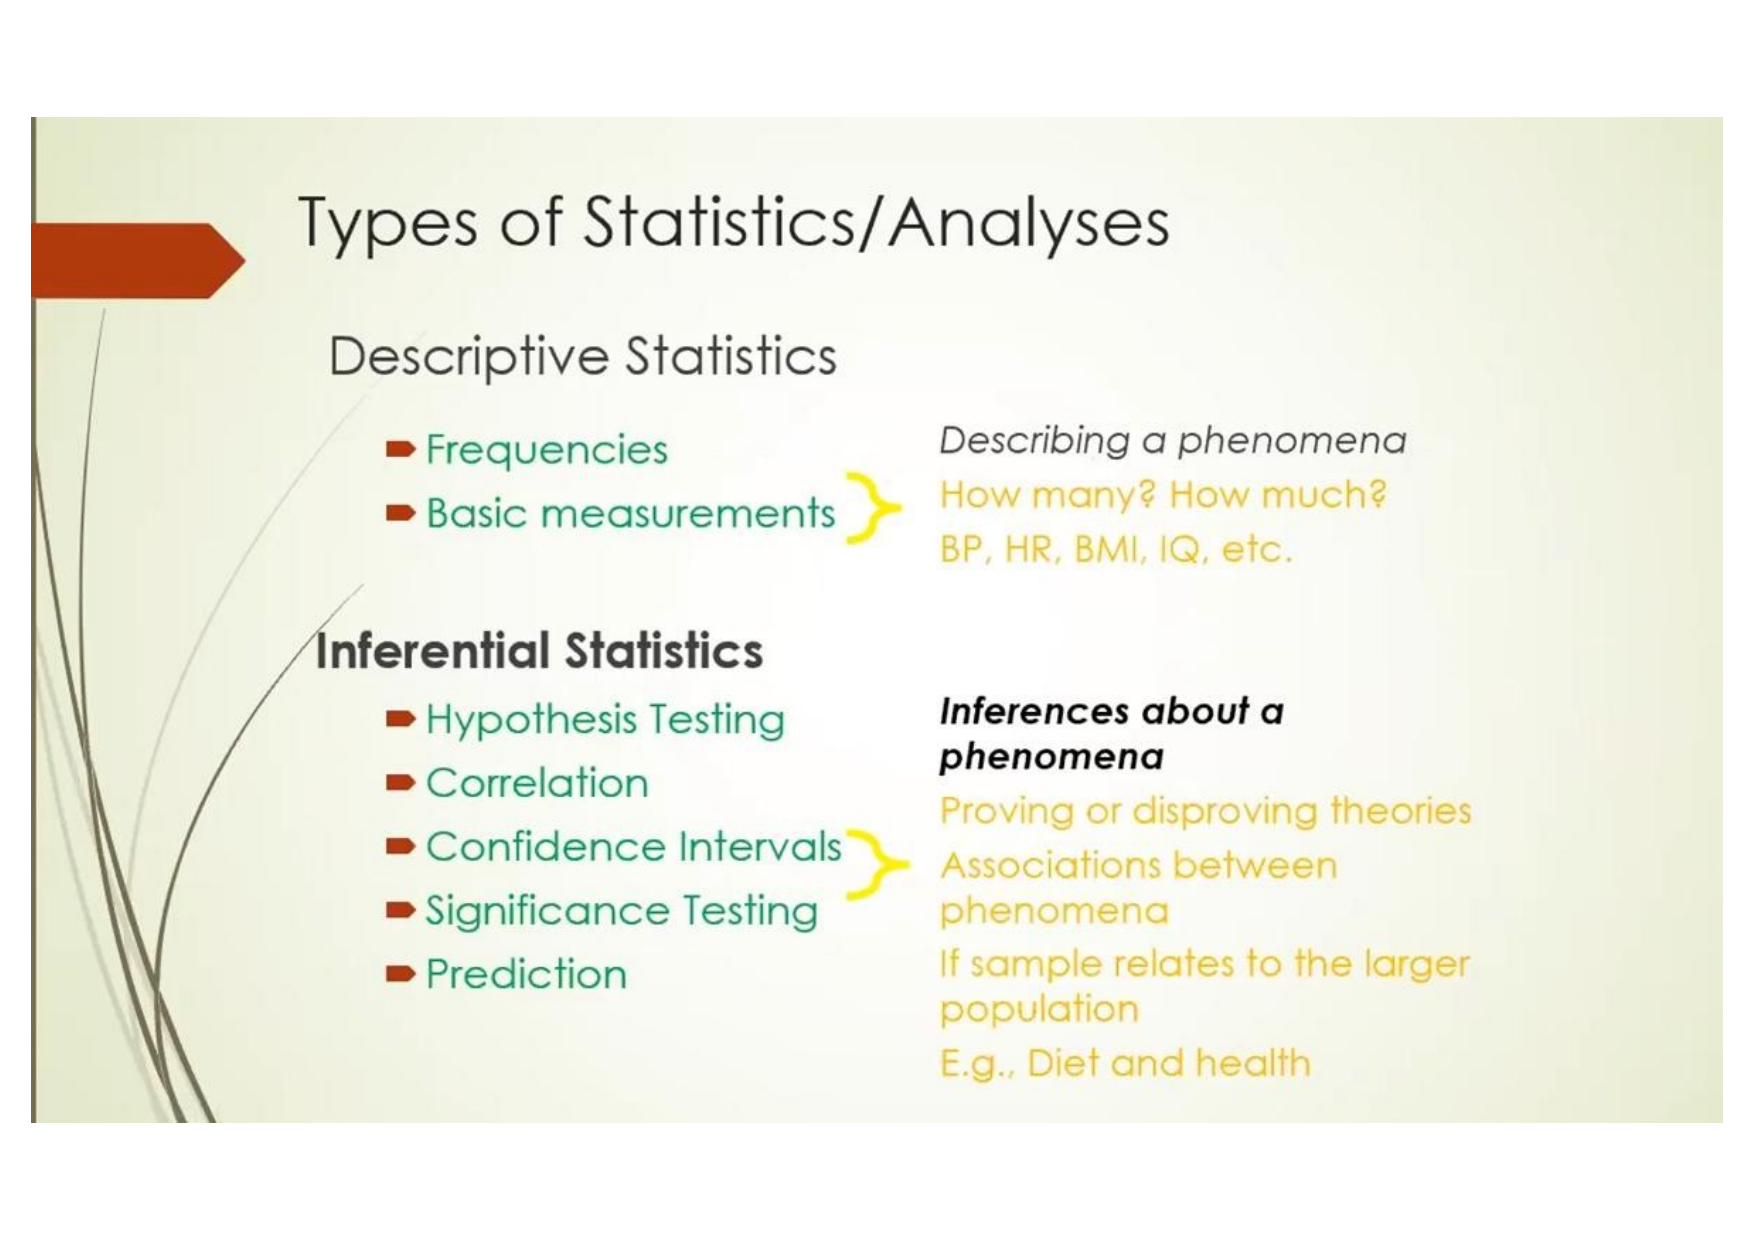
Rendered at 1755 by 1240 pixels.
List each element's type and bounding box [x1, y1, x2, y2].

picture [30, 116, 1724, 1123]
